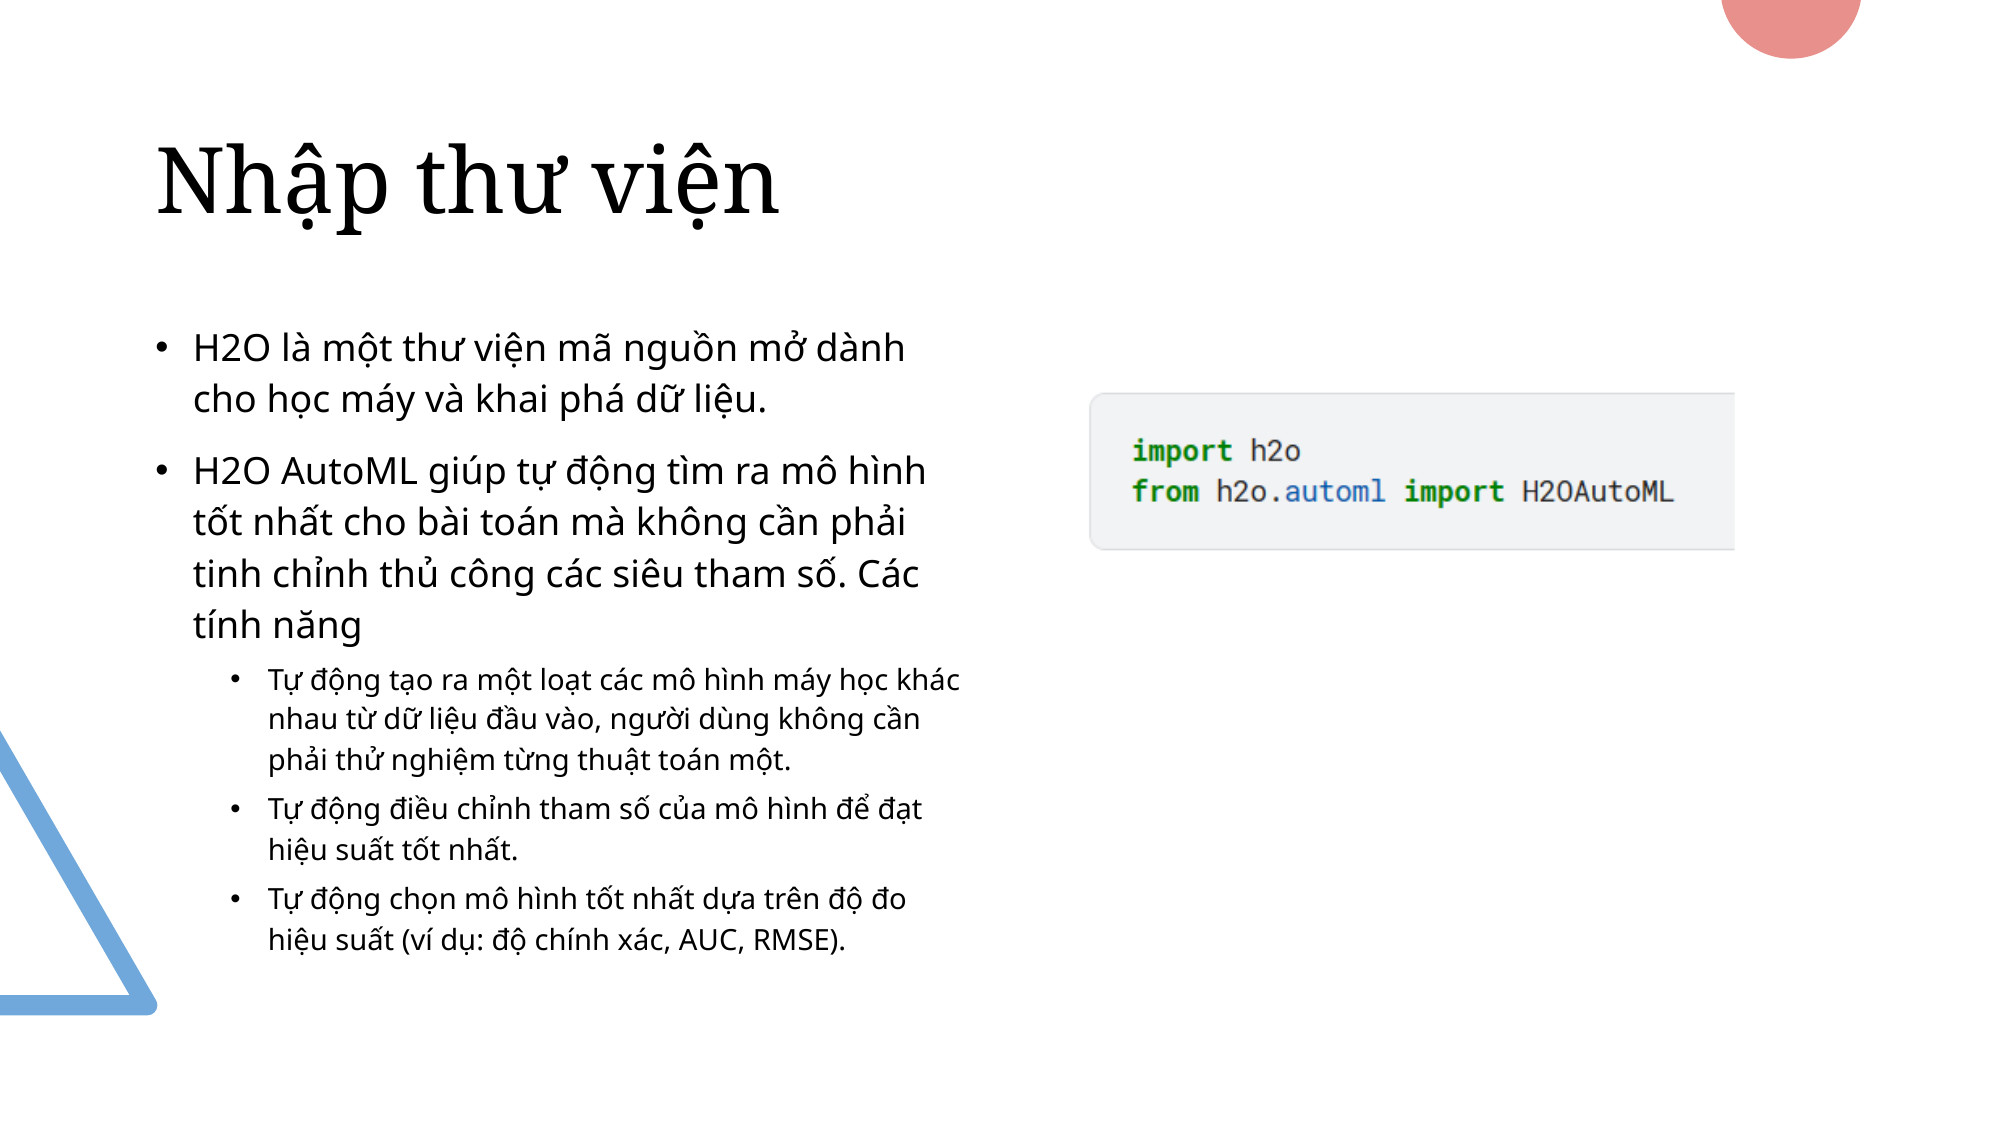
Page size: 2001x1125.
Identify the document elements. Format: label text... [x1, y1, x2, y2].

title Nhập thư viện [137, 59, 1863, 278]
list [1075, 380, 1735, 563]
list H2O là một thư viện mã nguồn mở dành cho học máy và khai phá dữ liệu. H2O AutoML giúp tự động tìm ra mô hình tốt nhất cho bài toán mà không cần phải tinh chỉnh thủ công các siêu tham số. Các tính năng Tự động tạo ra một loạt các mô hình máy học khác nhau từ dữ liệu đầu vào, người dùng không cần phải thử nghiệm từng thuật toán một. Tự động điều chỉnh tham số của mô hình để đạt hiệu suất tốt nhất. Tự động chọn mô hình tốt nhất dựa trên độ đo hiệu suất (ví dụ: độ chính xác, AUC, RMSE). [137, 299, 988, 1014]
